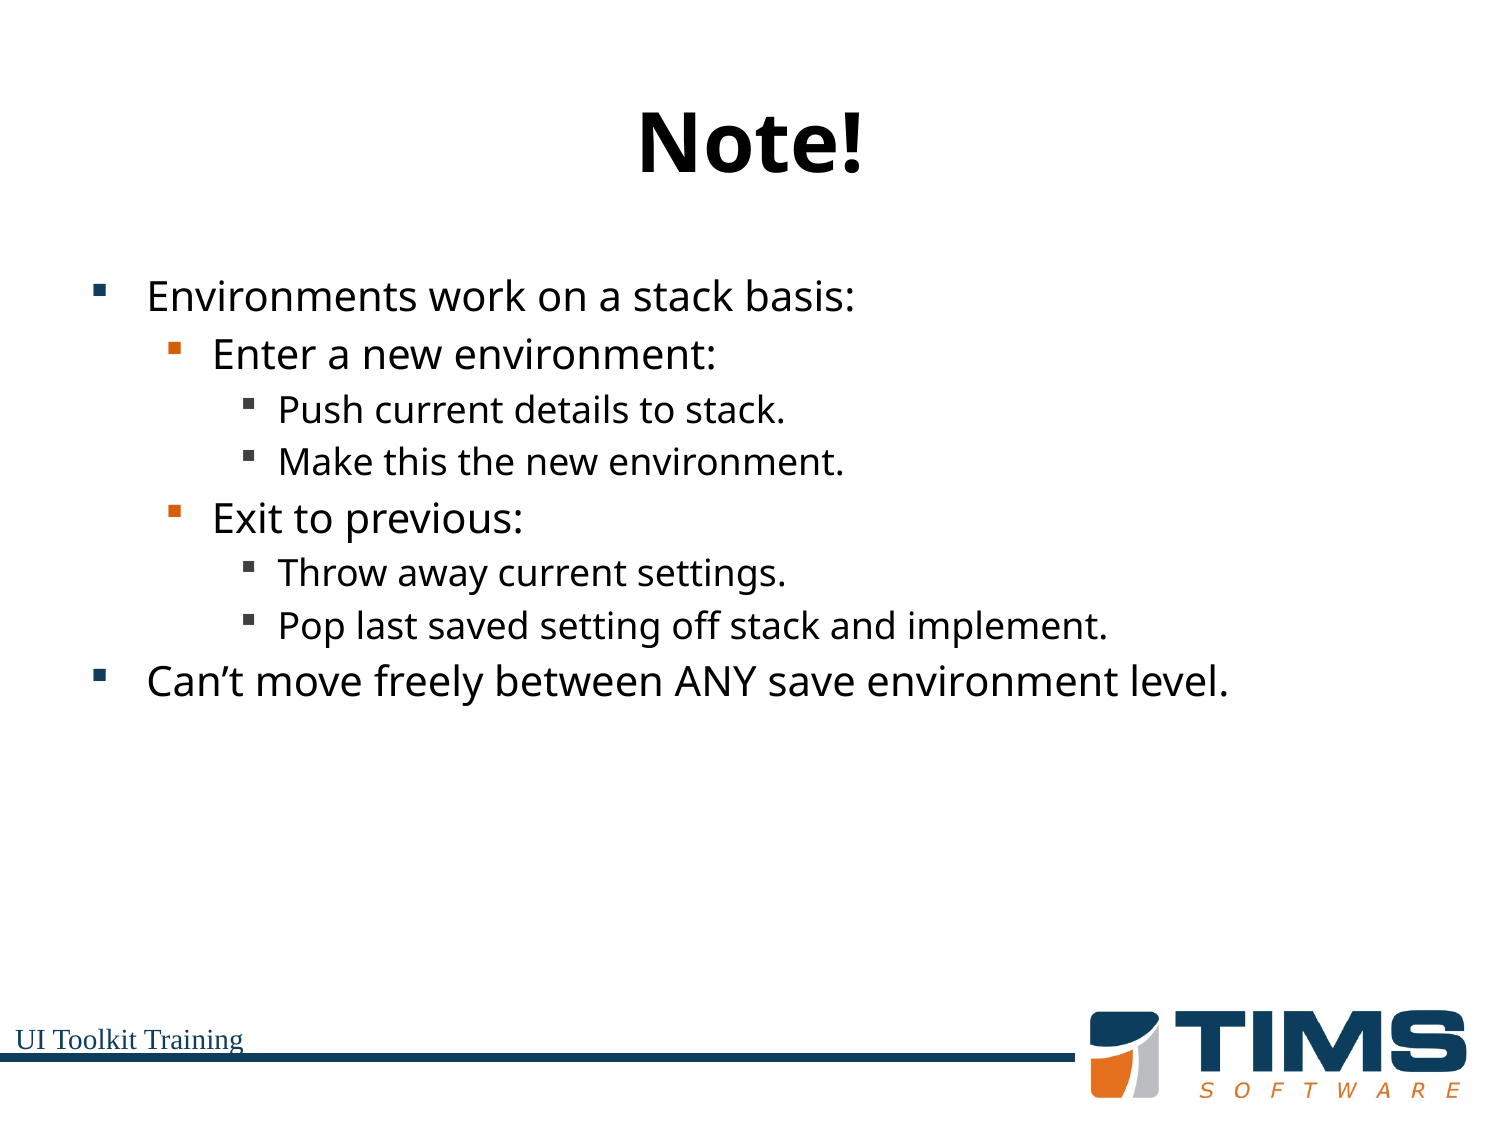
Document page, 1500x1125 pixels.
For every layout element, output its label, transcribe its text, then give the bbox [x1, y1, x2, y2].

footer UI Toolkit Training [0, 1012, 650, 1088]
title Note! [75, 45, 1425, 233]
picture [1087, 1007, 1469, 1098]
list Environments work on a stack basis: Enter a new environment: Push current details to stack. Make this the new environment. Exit to previous: Throw away current settings. Pop last saved setting off stack and implement. Can’t move freely between ANY save environment level. [75, 262, 1425, 1005]
